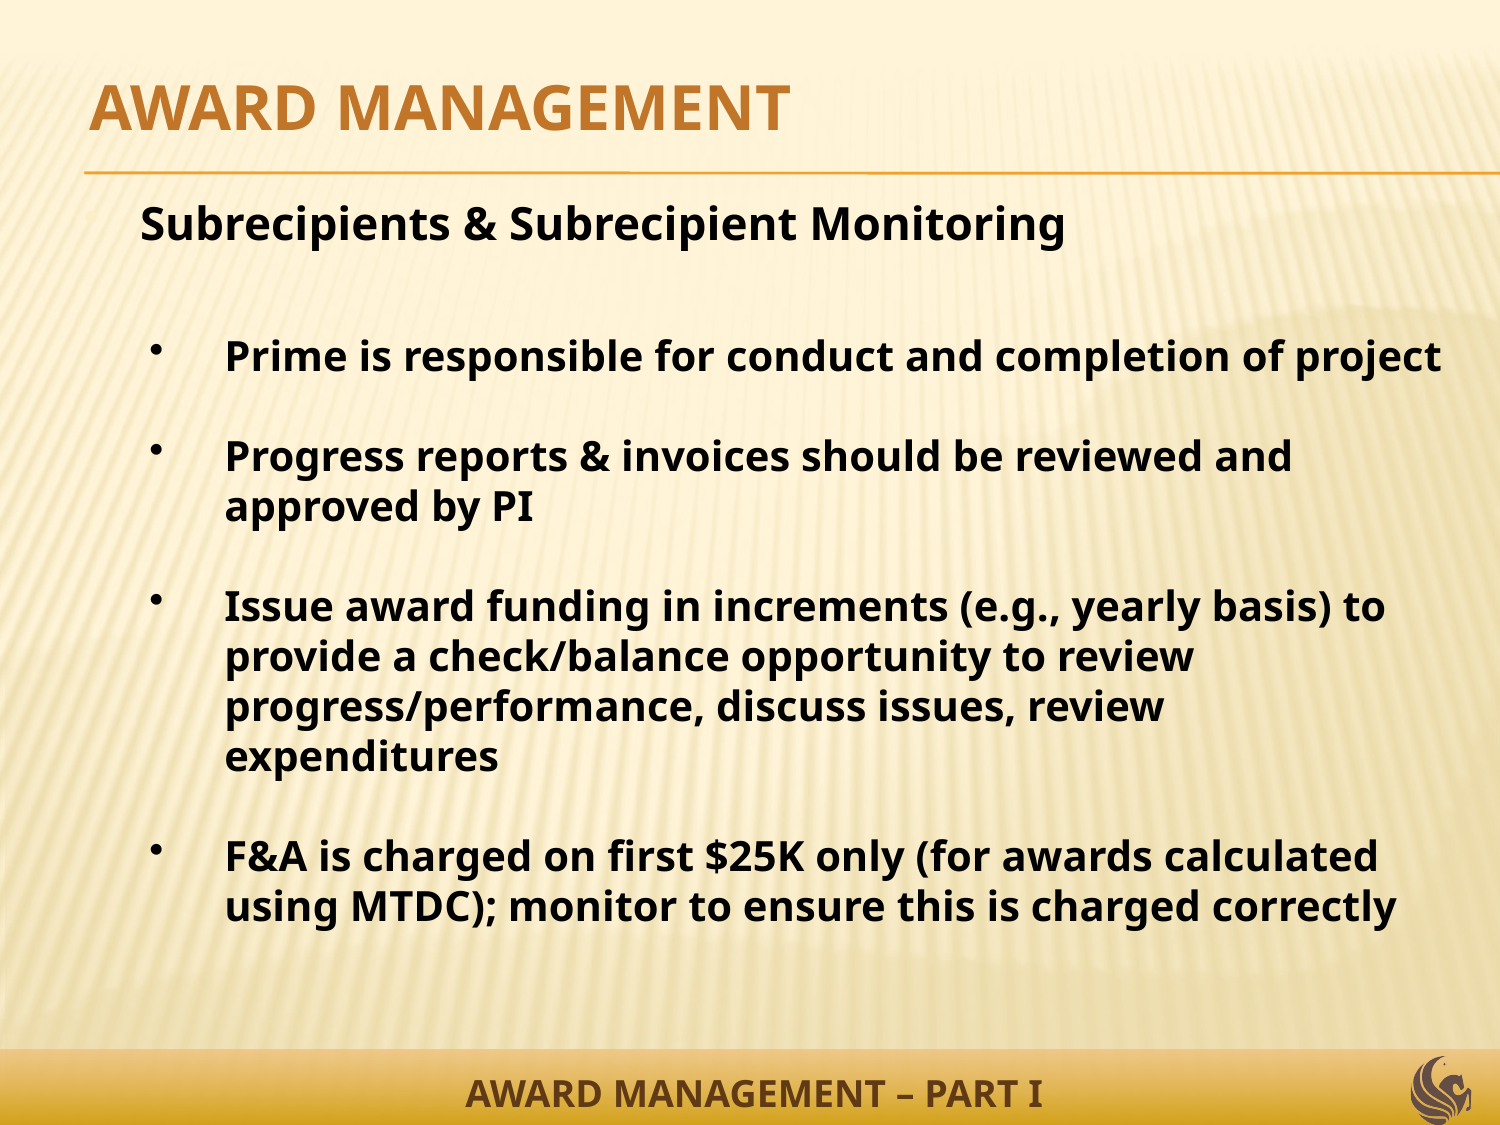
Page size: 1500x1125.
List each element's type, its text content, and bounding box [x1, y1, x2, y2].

text_box AWARD MANAGEMENT [75, 45, 1400, 150]
text_box Subrecipients & Subrecipient Monitoring Prime is responsible for conduct and completion of project Progress reports & invoices should be reviewed and approved by PI Issue award funding in increments (e.g., yearly basis) to provide a check/balance opportunity to review progress/performance, discuss issues, review expenditures F&A is charged on first $25K only (for awards calculated using MTDC); monitor to ensure this is charged correctly [68, 187, 1463, 925]
text_box AWARD MANAGEMENT – PART I [23, 1062, 1486, 1123]
